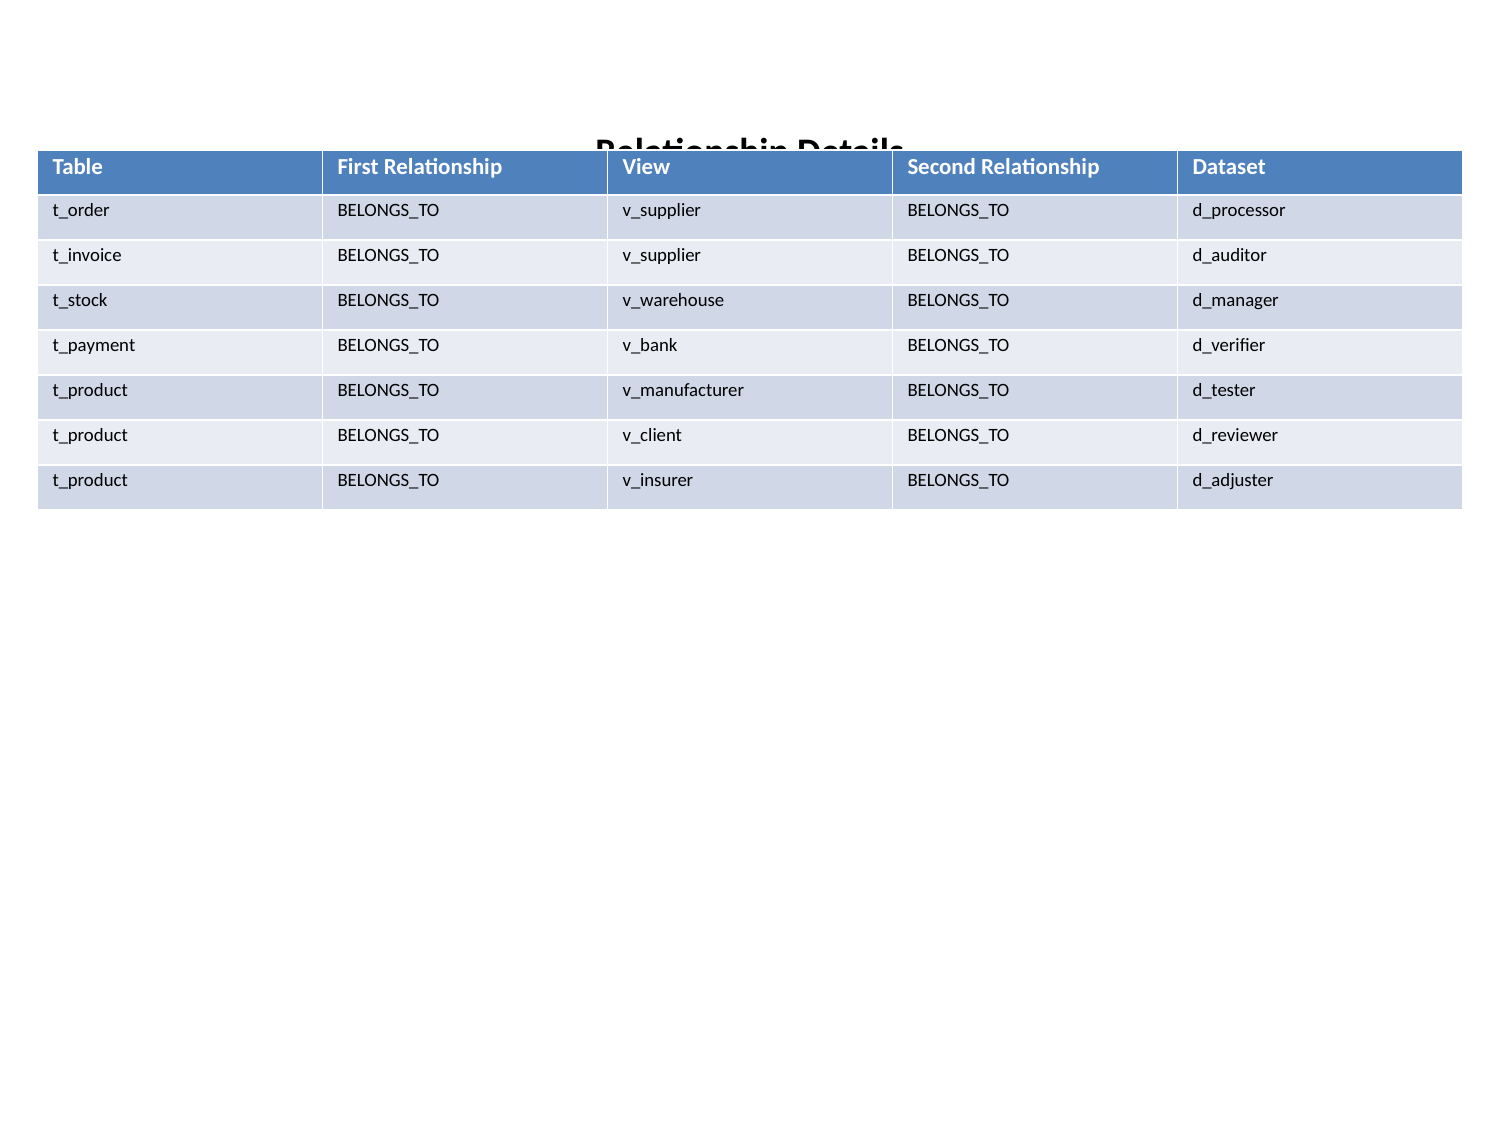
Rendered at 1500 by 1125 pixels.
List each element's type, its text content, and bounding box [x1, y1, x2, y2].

table_header Dataset [1178, 151, 1462, 194]
table_cell d_adjuster [1178, 466, 1462, 509]
table_header First Relationship [323, 151, 607, 194]
table_cell BELONGS_TO [323, 466, 607, 509]
table_cell v_insurer [608, 466, 892, 509]
table_cell v_bank [608, 331, 892, 374]
table_cell d_reviewer [1178, 421, 1462, 464]
table_cell d_verifier [1178, 331, 1462, 374]
table_header Table [38, 151, 322, 194]
table_cell d_auditor [1178, 241, 1462, 284]
table_cell BELONGS_TO [323, 241, 607, 284]
table_cell BELONGS_TO [893, 376, 1177, 419]
table_cell BELONGS_TO [323, 286, 607, 329]
text_box Relationship Details [580, 74, 920, 149]
table_cell v_manufacturer [608, 376, 892, 419]
table_cell t_product [38, 466, 322, 509]
table_cell BELONGS_TO [893, 196, 1177, 239]
table_header View [608, 151, 892, 194]
table_cell v_supplier [608, 241, 892, 284]
table_cell BELONGS_TO [893, 286, 1177, 329]
table_cell BELONGS_TO [893, 421, 1177, 464]
table_cell BELONGS_TO [323, 196, 607, 239]
table_cell t_stock [38, 286, 322, 329]
table_cell t_payment [38, 331, 322, 374]
table_cell BELONGS_TO [323, 421, 607, 464]
table_cell v_warehouse [608, 286, 892, 329]
table_cell BELONGS_TO [323, 331, 607, 374]
table_cell d_tester [1178, 376, 1462, 419]
table_cell v_client [608, 421, 892, 464]
table_cell d_manager [1178, 286, 1462, 329]
table_header Second Relationship [893, 151, 1177, 194]
table_cell BELONGS_TO [893, 466, 1177, 509]
table_cell v_supplier [608, 196, 892, 239]
table_cell t_product [38, 376, 322, 419]
table_cell BELONGS_TO [893, 241, 1177, 284]
table_cell BELONGS_TO [893, 331, 1177, 374]
table_cell t_order [38, 196, 322, 239]
table_cell d_processor [1178, 196, 1462, 239]
table_cell BELONGS_TO [323, 376, 607, 419]
table_cell t_invoice [38, 241, 322, 284]
table_cell t_product [38, 421, 322, 464]
